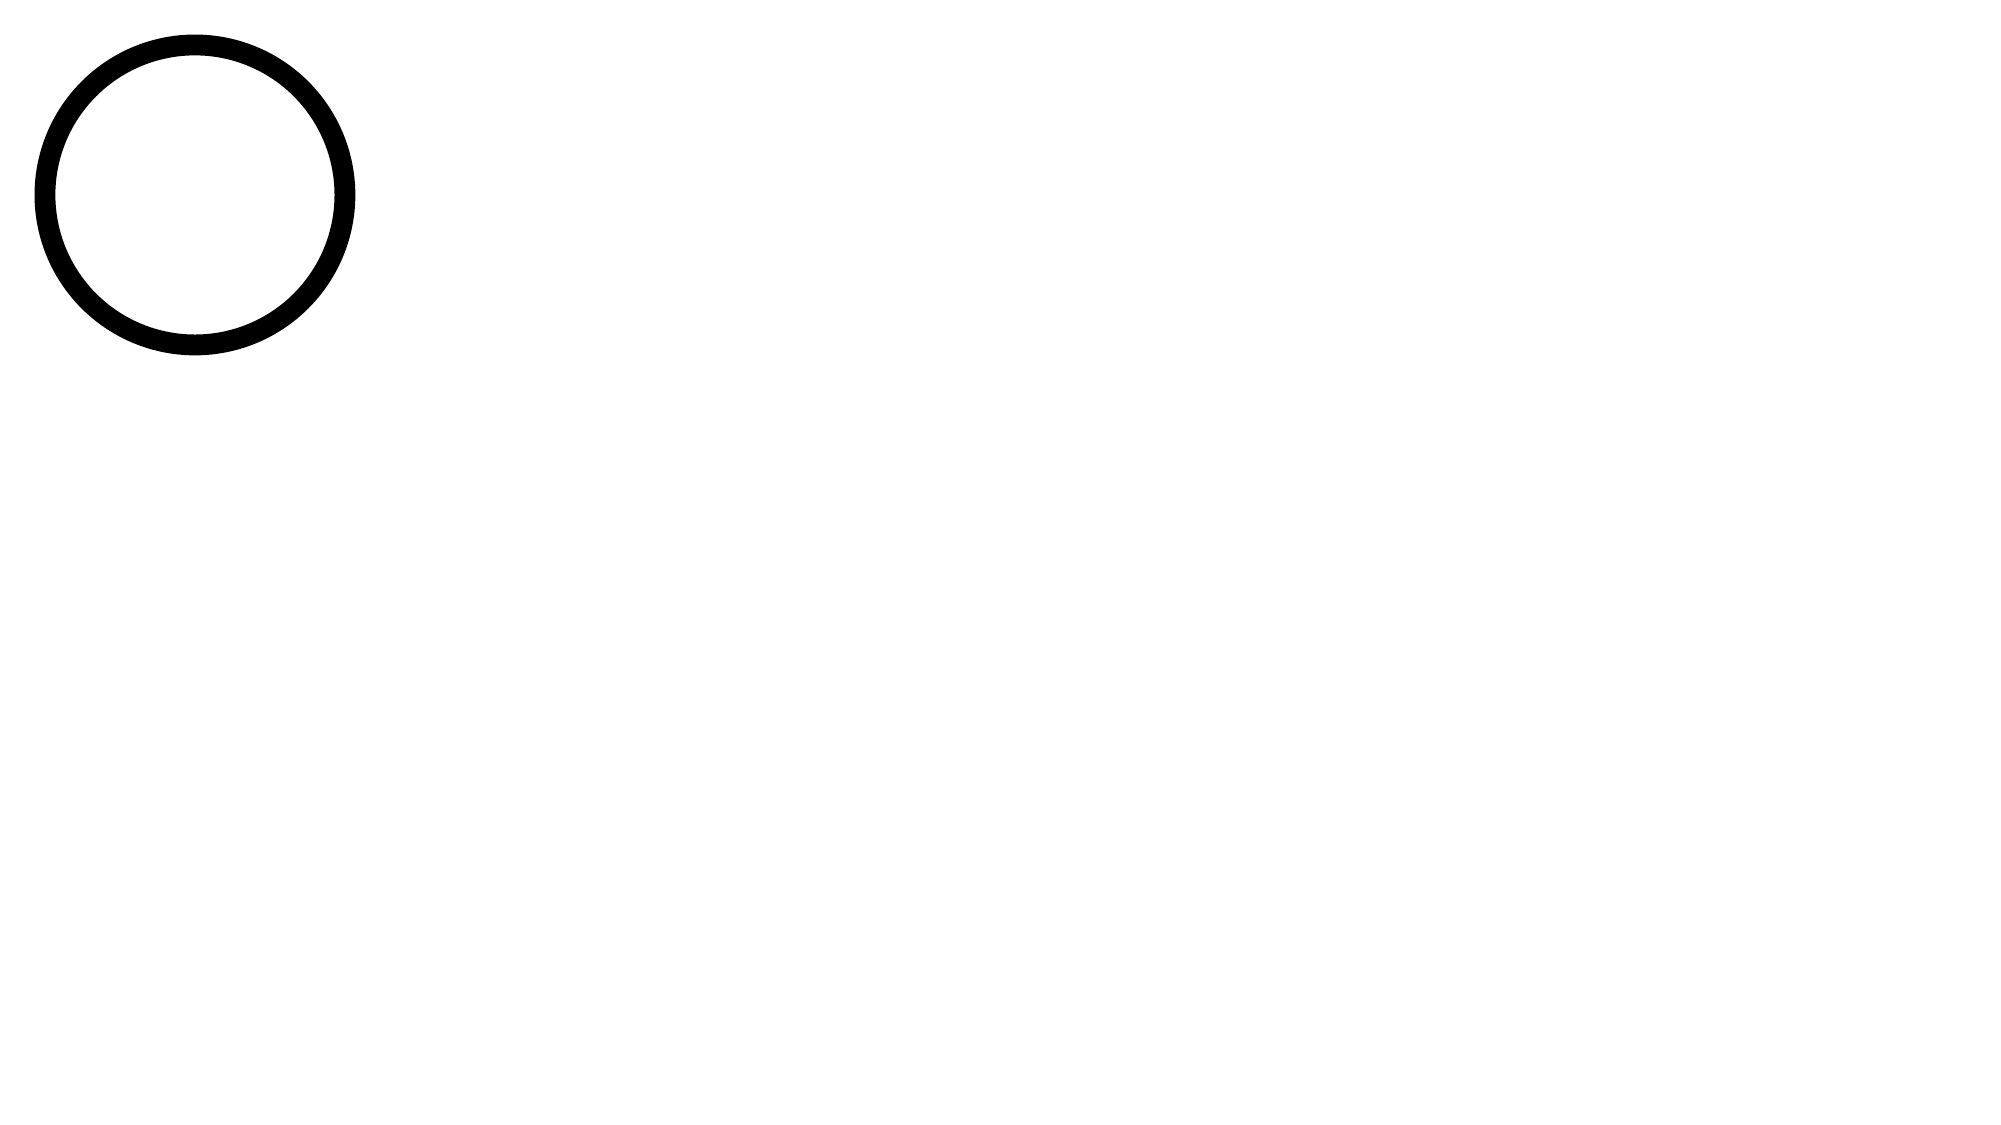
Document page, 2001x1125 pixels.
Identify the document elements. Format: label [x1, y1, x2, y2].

text_box [43, 43, 346, 346]
